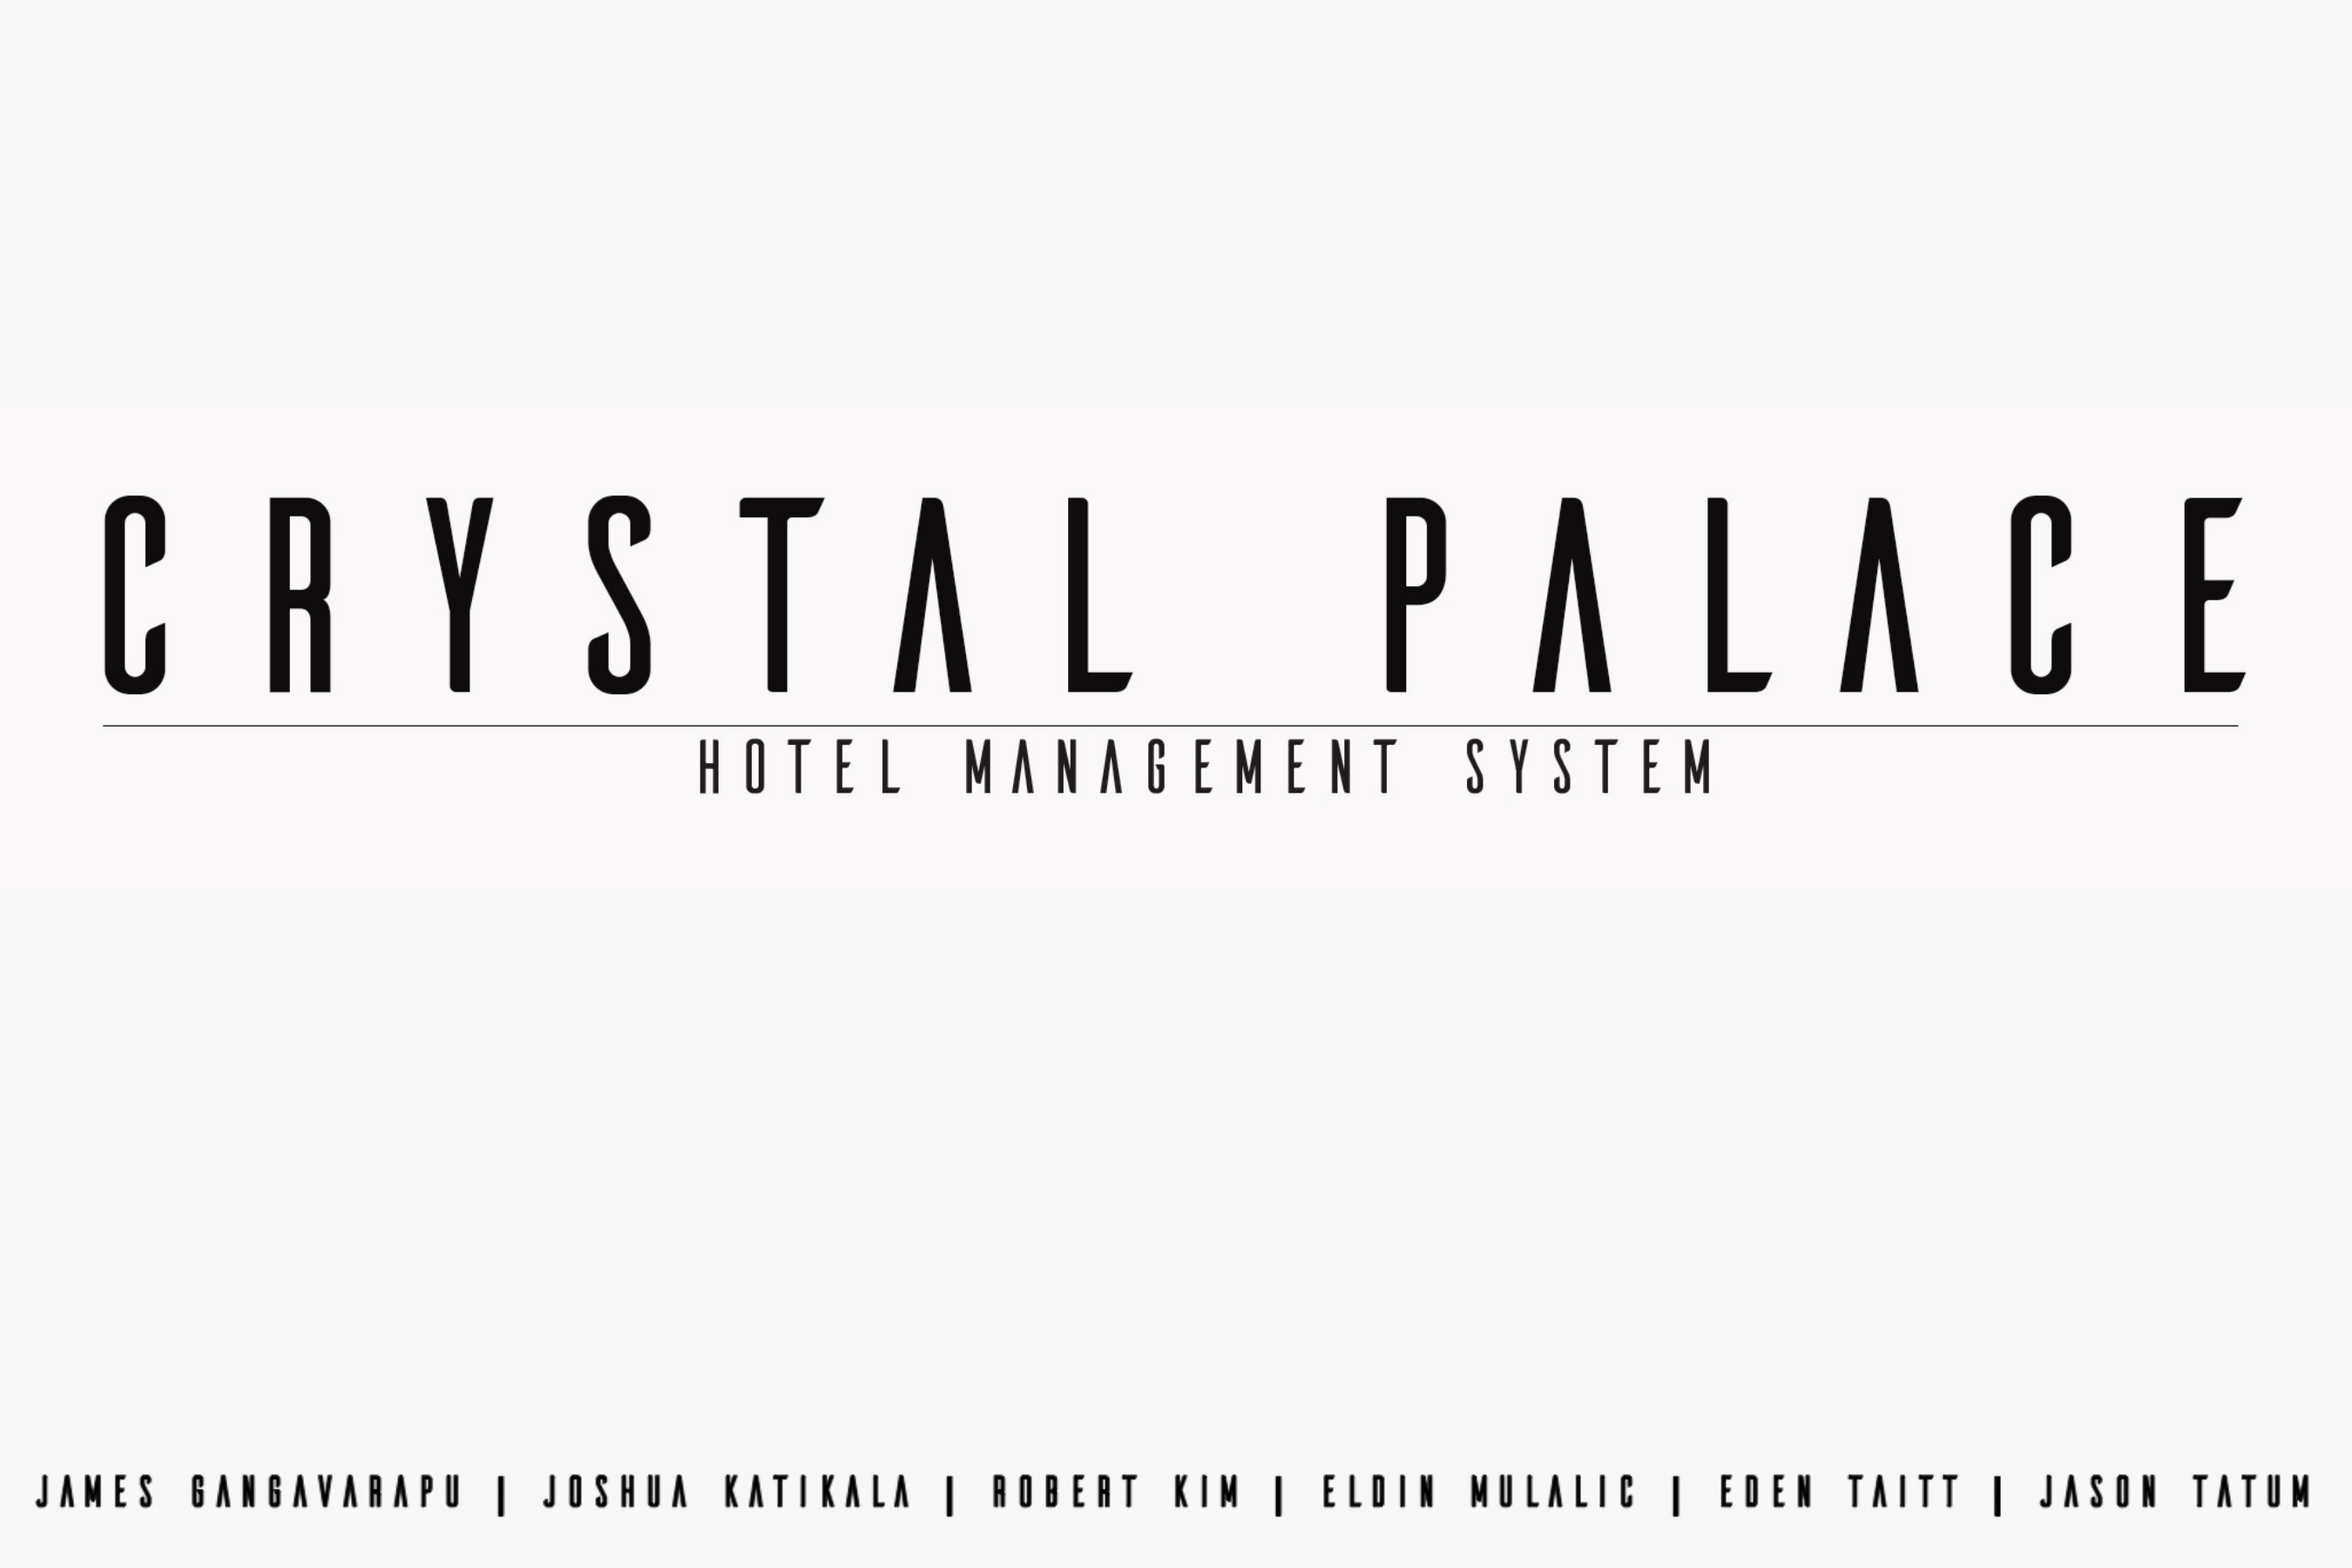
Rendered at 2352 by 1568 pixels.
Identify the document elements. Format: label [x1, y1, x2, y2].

picture [0, 402, 2352, 889]
picture [26, 1456, 2325, 1533]
